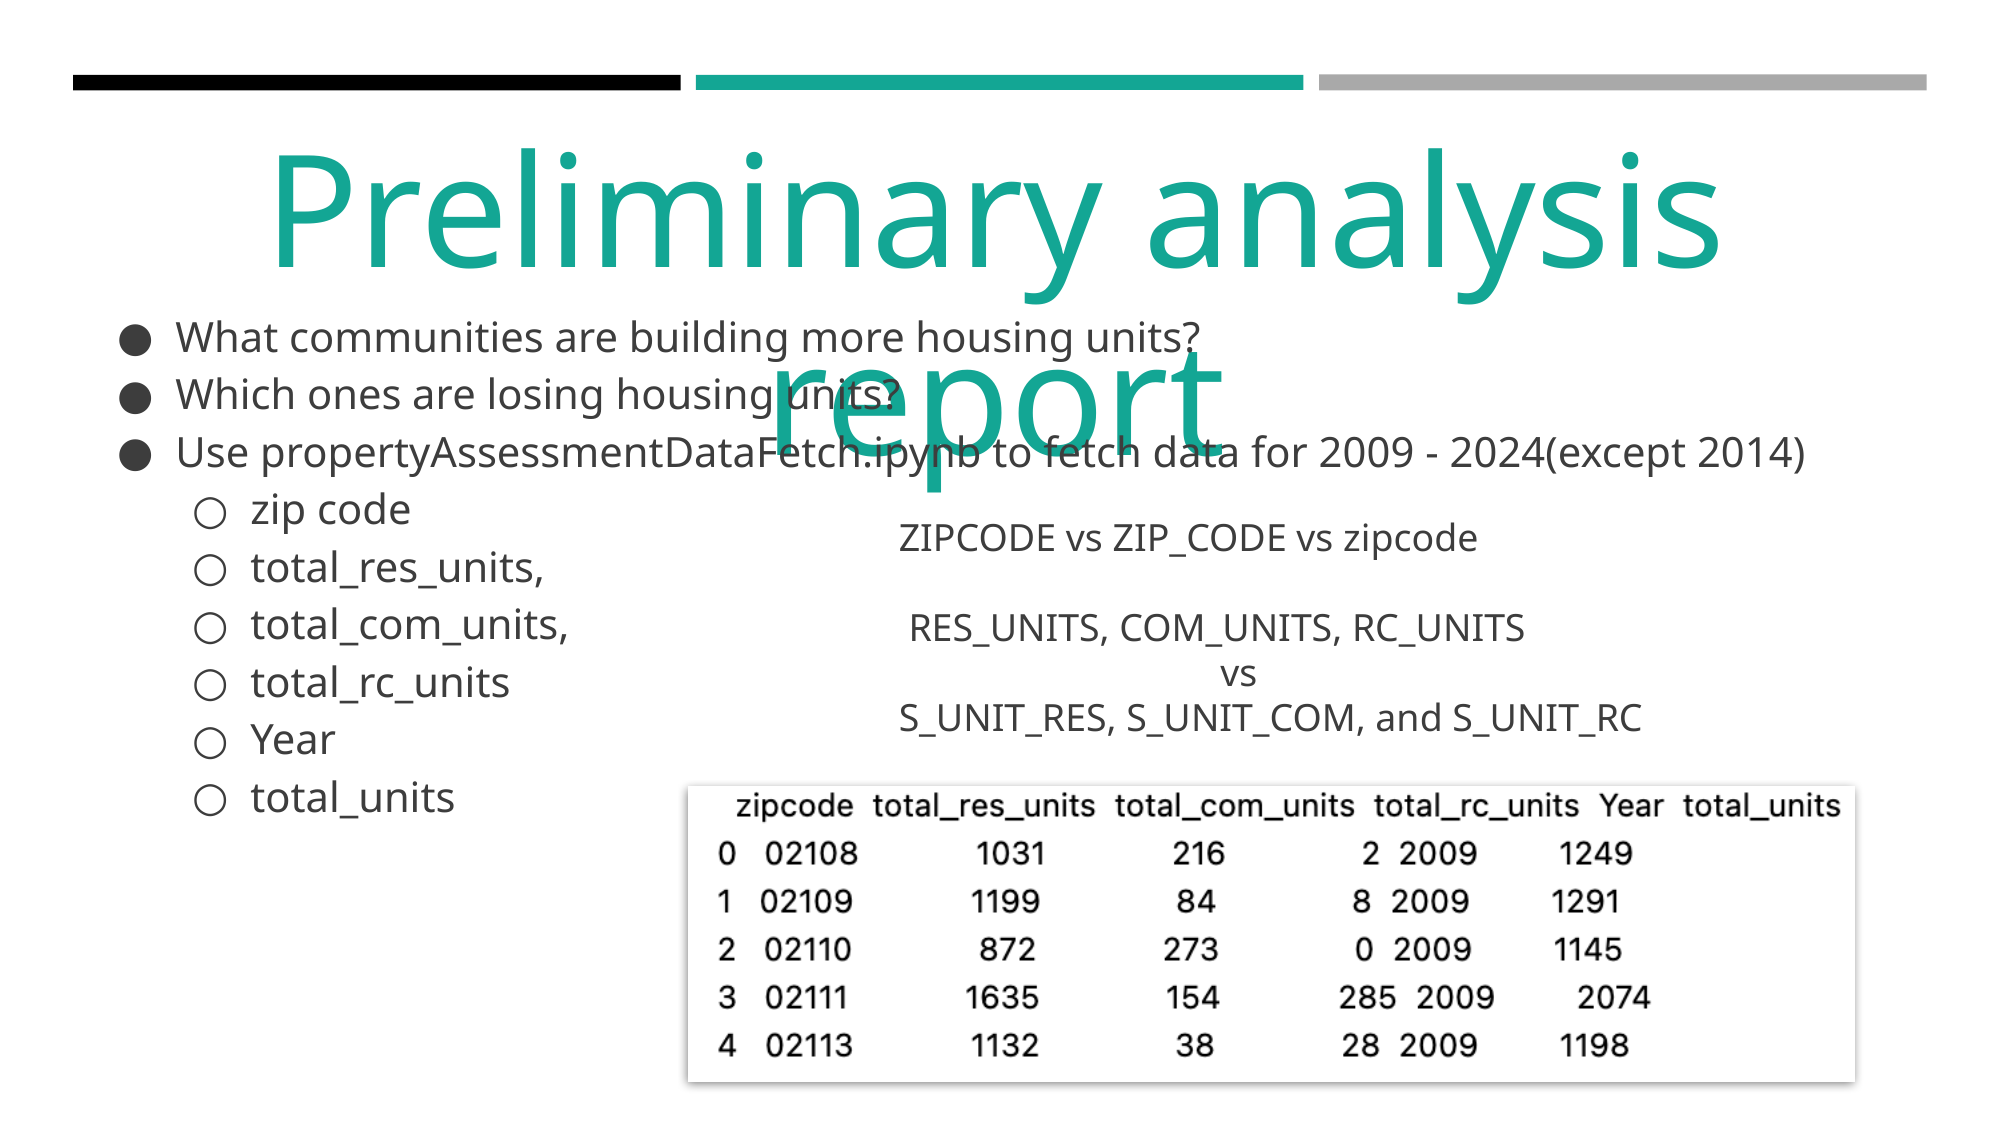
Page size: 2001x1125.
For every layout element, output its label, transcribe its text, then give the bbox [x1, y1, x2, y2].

picture [687, 786, 1856, 1083]
text_box What communities are building more housing units? Which ones are losing housing units? Use propertyAssessmentDataFetch.ipynb to fetch data for 2009 - 2024(except 2014) zip code total_res_units, total_com_units, total_rc_units Year total_units [85, 287, 1906, 1022]
text_box ZIPCODE vs ZIP_CODE vs zipcode RES_UNITS, COM_UNITS, RC_UNITS vs S_UNIT_RES, S_UNIT_COM, and S_UNIT_RC [747, 499, 1855, 707]
text_box Preliminary analysis report [229, 96, 1762, 287]
